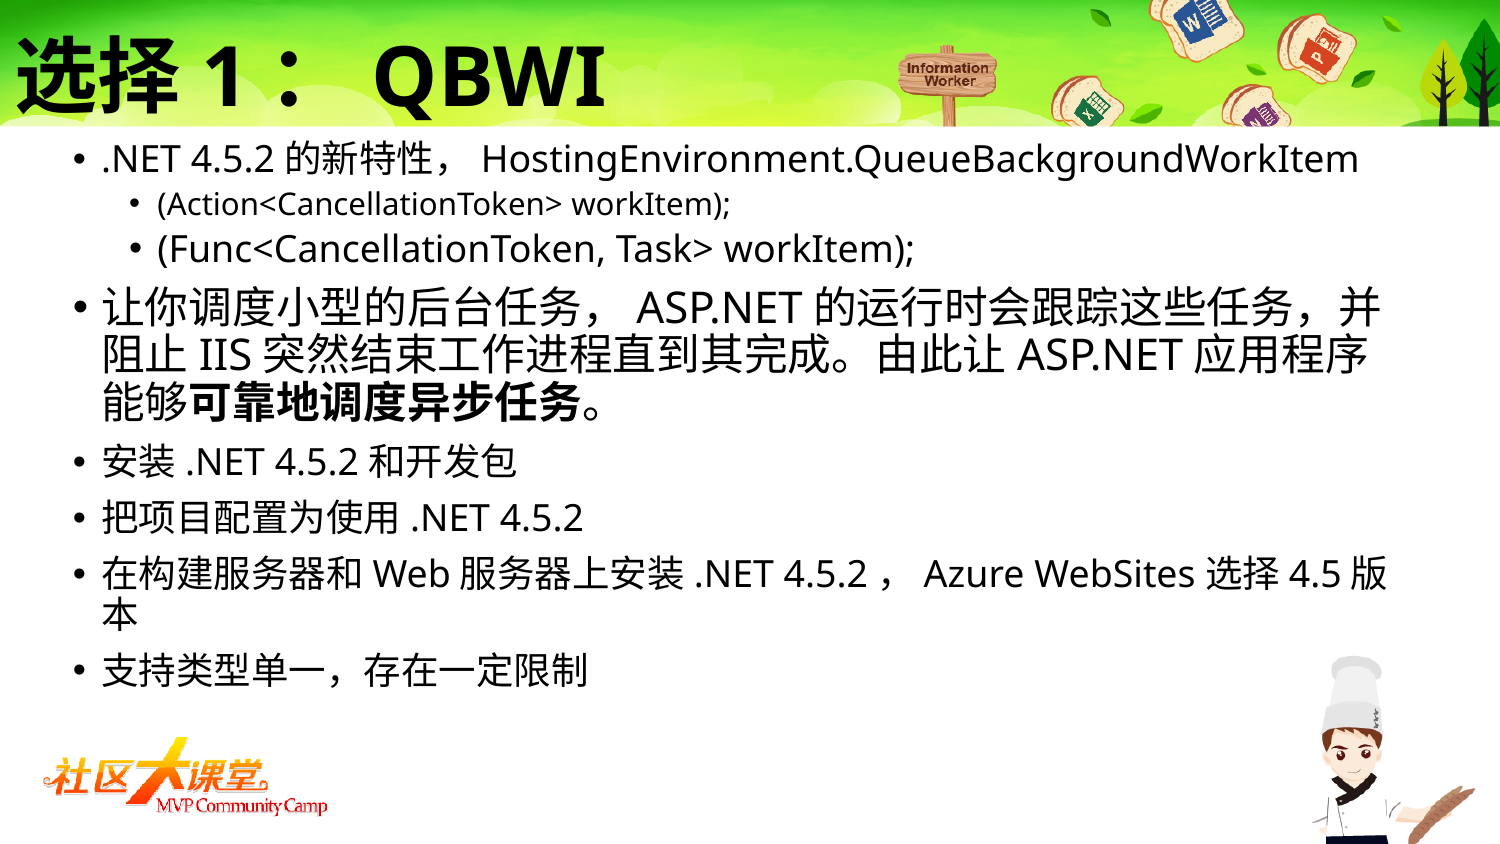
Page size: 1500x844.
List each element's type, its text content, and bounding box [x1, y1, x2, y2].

picture [0, 0, 1500, 844]
title 选择1：QBWI [0, 27, 1294, 95]
list .NET 4.5.2的新特性，HostingEnvironment.QueueBackgroundWorkItem (Action<CancellationToken> workItem); (Func<CancellationToken, Task> workItem); 让你调度小型的后台任务，ASP.NET的运行时会跟踪这些任务，并阻止IIS突然结束工作进程直到其完成。由此让ASP.NET应用程序能够可靠地调度异步任务。 安装.NET 4.5.2和开发包 把项目配置为使用.NET 4.5.2 在构建服务器和Web服务器上安装.NET 4.5.2，Azure WebSites选择4.5版本 支持类型单一，存在一定限制 [58, 132, 1421, 722]
